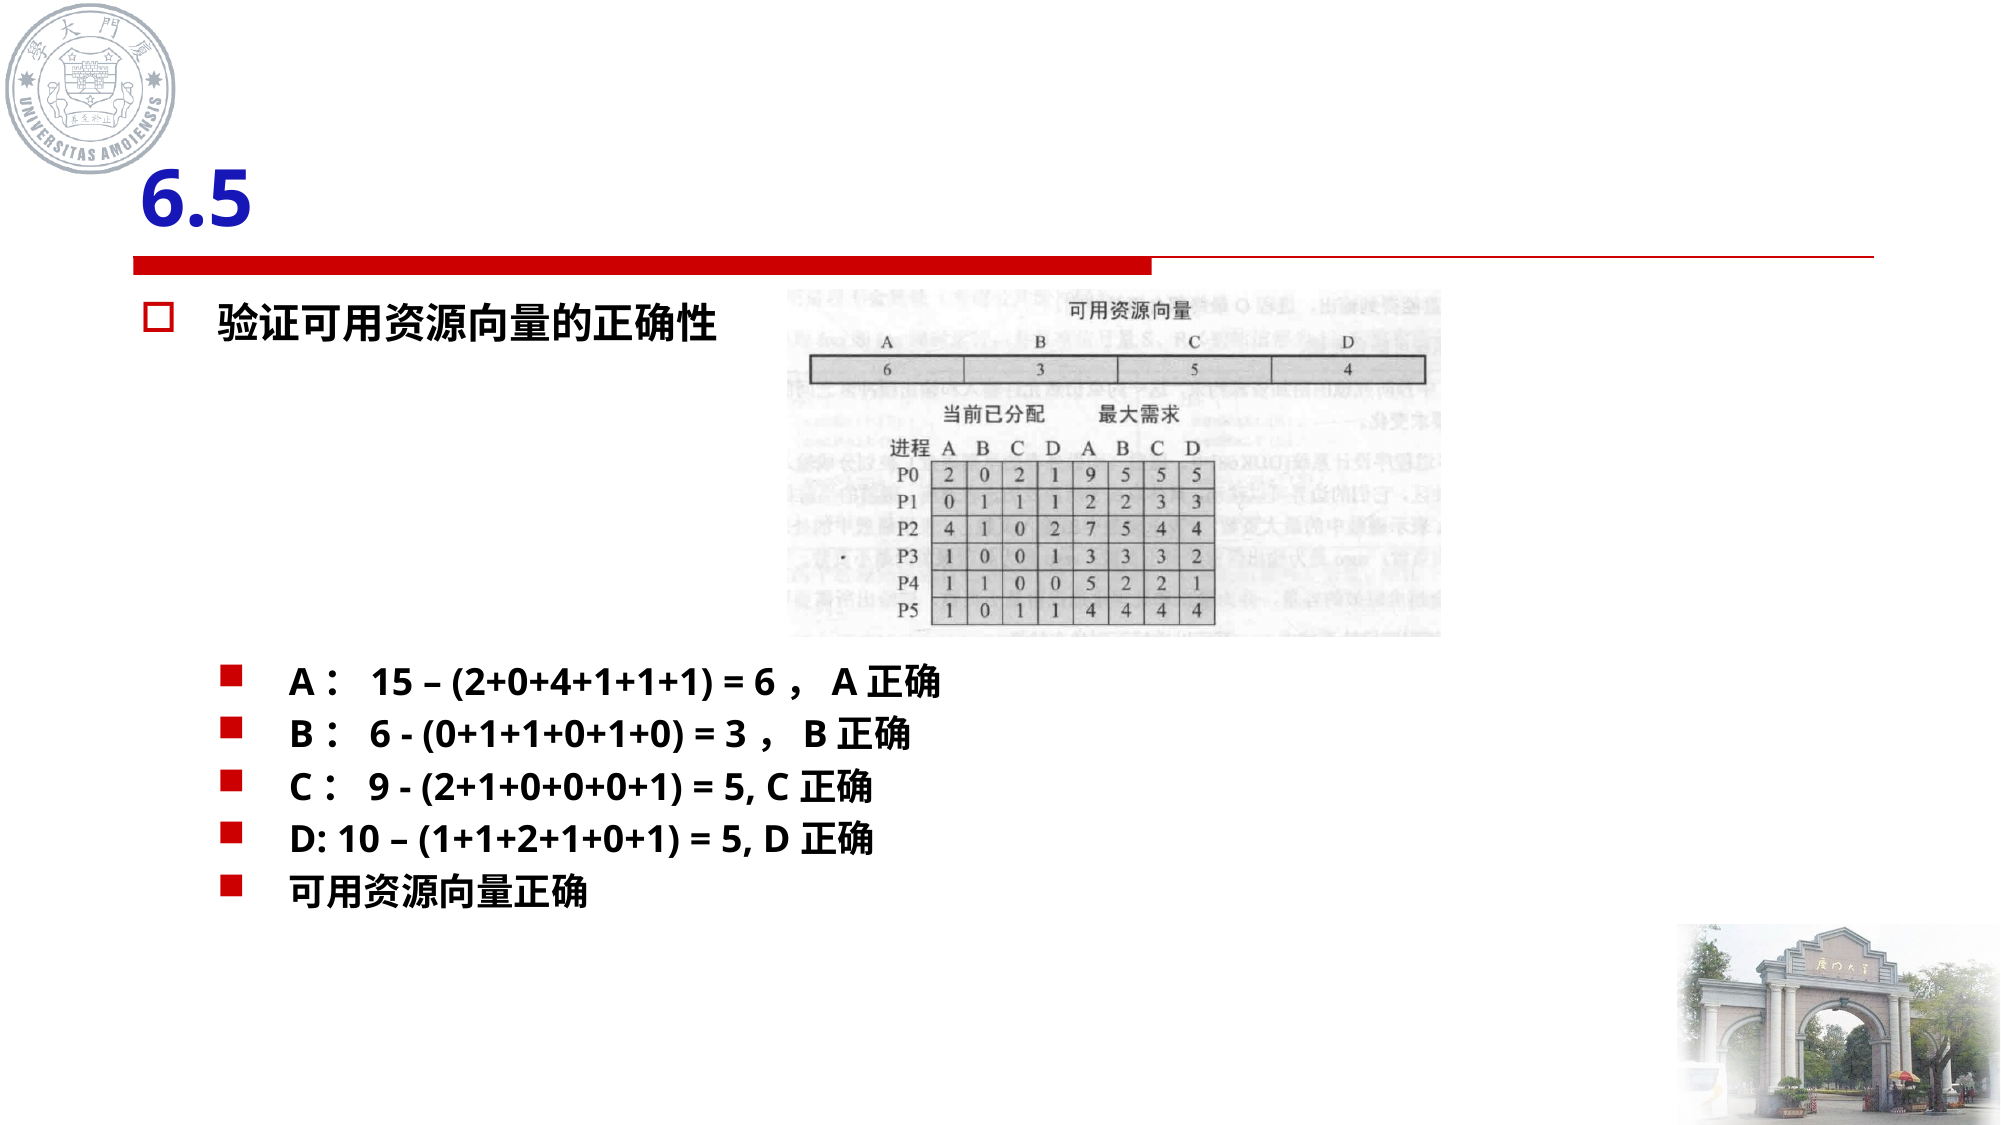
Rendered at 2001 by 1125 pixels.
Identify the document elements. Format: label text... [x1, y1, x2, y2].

title 6.5 [125, 50, 1876, 250]
picture [1677, 924, 2001, 1125]
text_box 验证可用资源向量的正确性 A：15 – (2+0+4+1+1+1) = 6，A正确 B：6 - (0+1+1+0+1+0) = 3，B正确 C：9 - (2+1+0+0+0+1) = 5, C正确 D: 10 – (1+1+2+1+0+1) = 5, D正确 可用资源向量正确 [125, 289, 1888, 1094]
picture [786, 289, 1441, 637]
